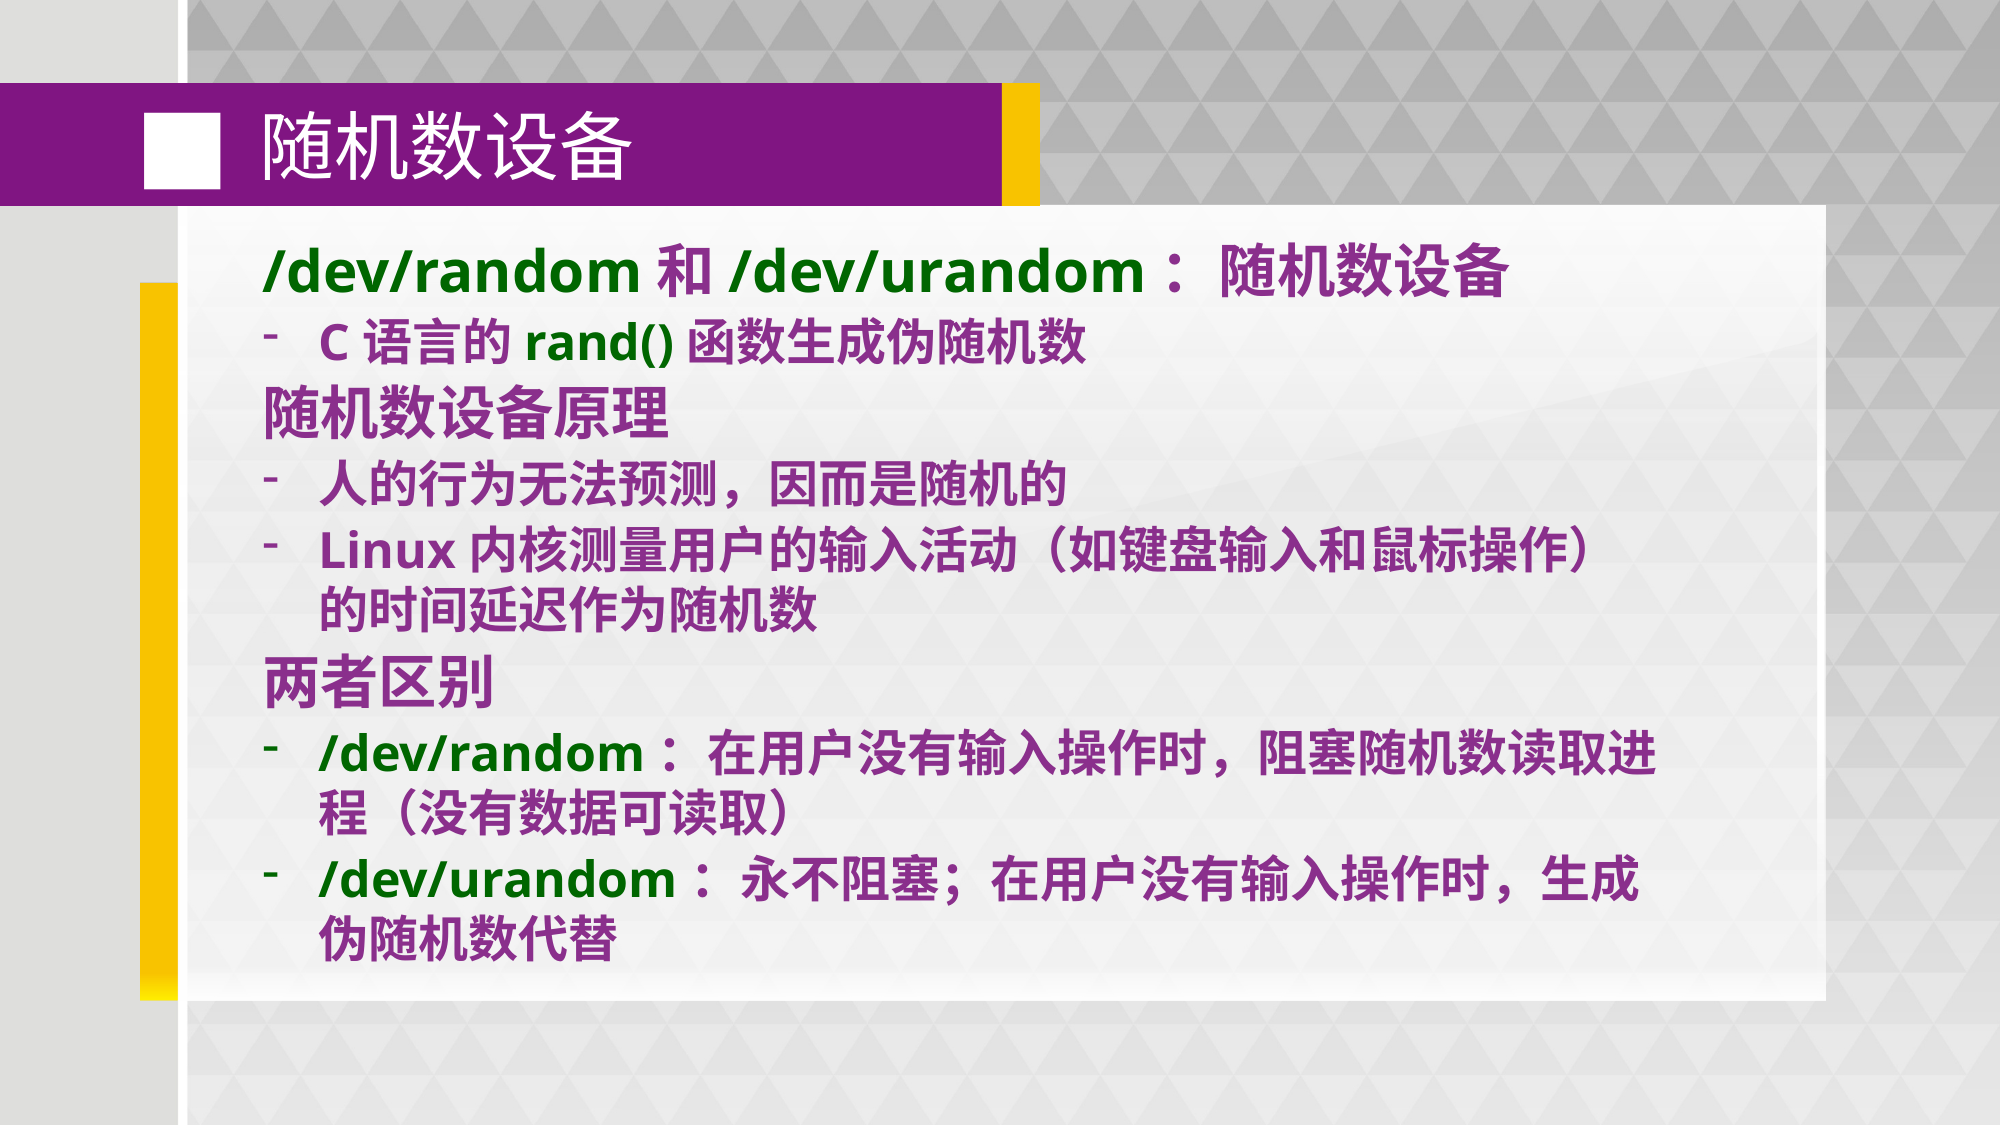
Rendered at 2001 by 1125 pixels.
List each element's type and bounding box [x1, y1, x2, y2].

picture [0, 0, 2000, 1125]
text_box [120, 69, 652, 206]
